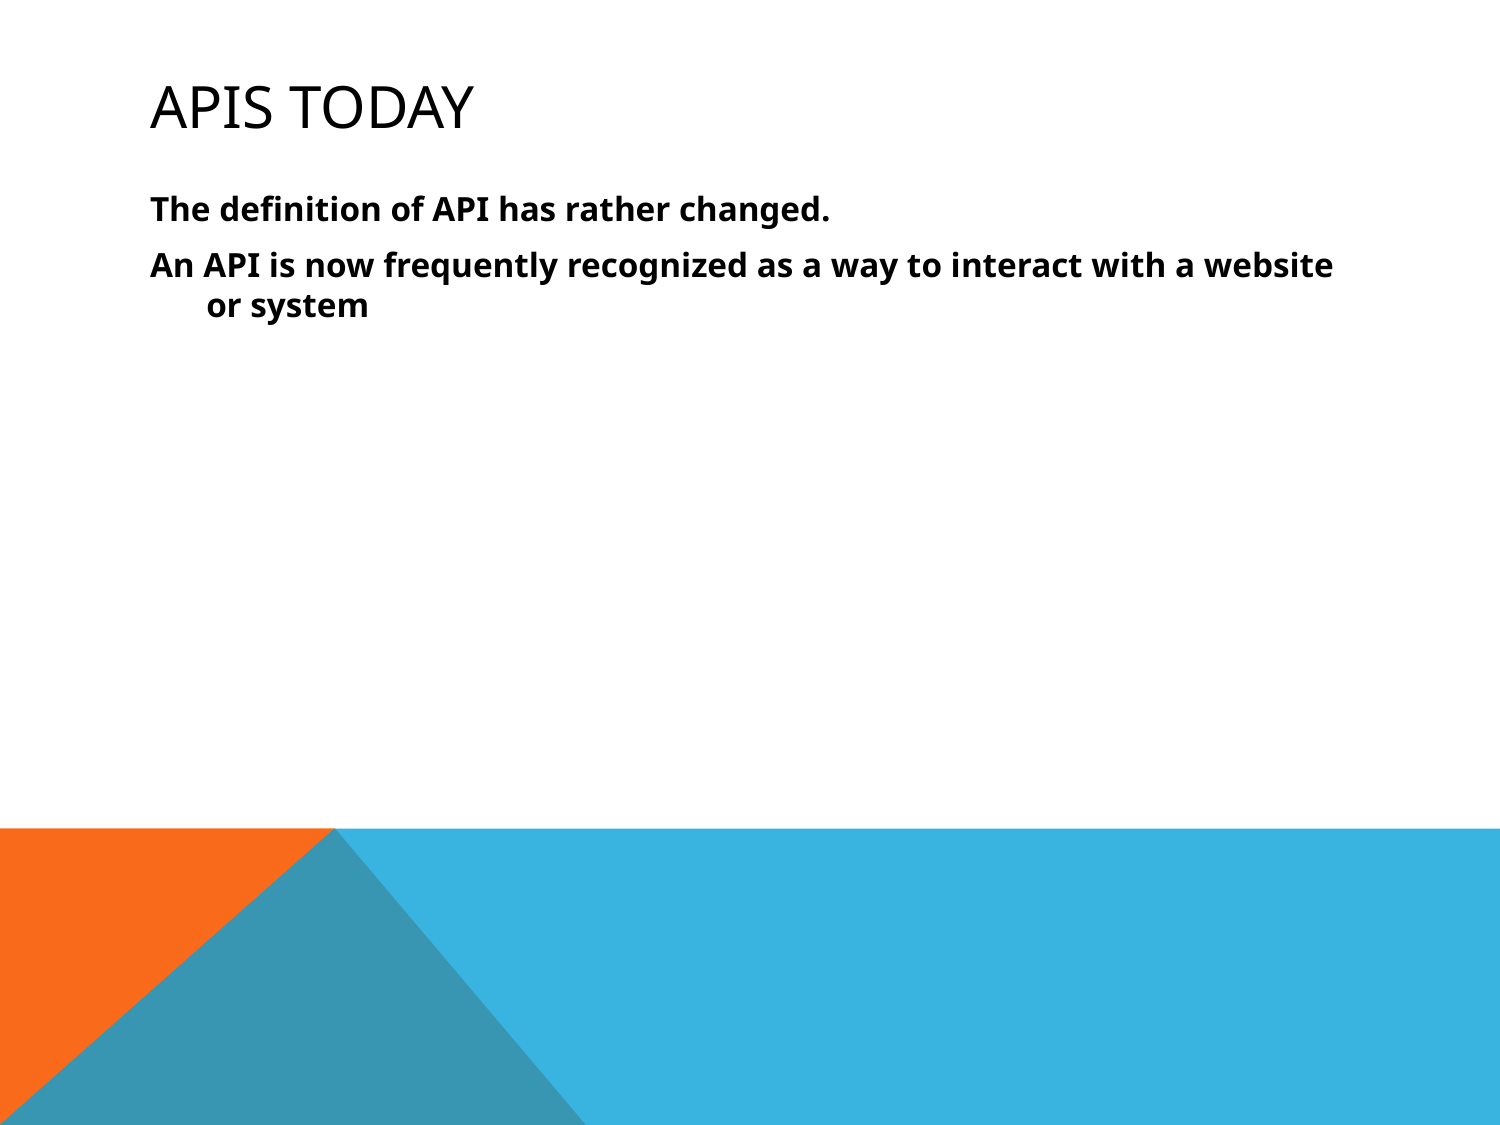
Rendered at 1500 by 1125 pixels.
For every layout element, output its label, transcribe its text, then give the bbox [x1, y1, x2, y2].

title APIs TODAY [135, 60, 1369, 150]
list The definition of API has rather changed. An API is now frequently recognized as a way to interact with a website or system [135, 180, 1369, 768]
